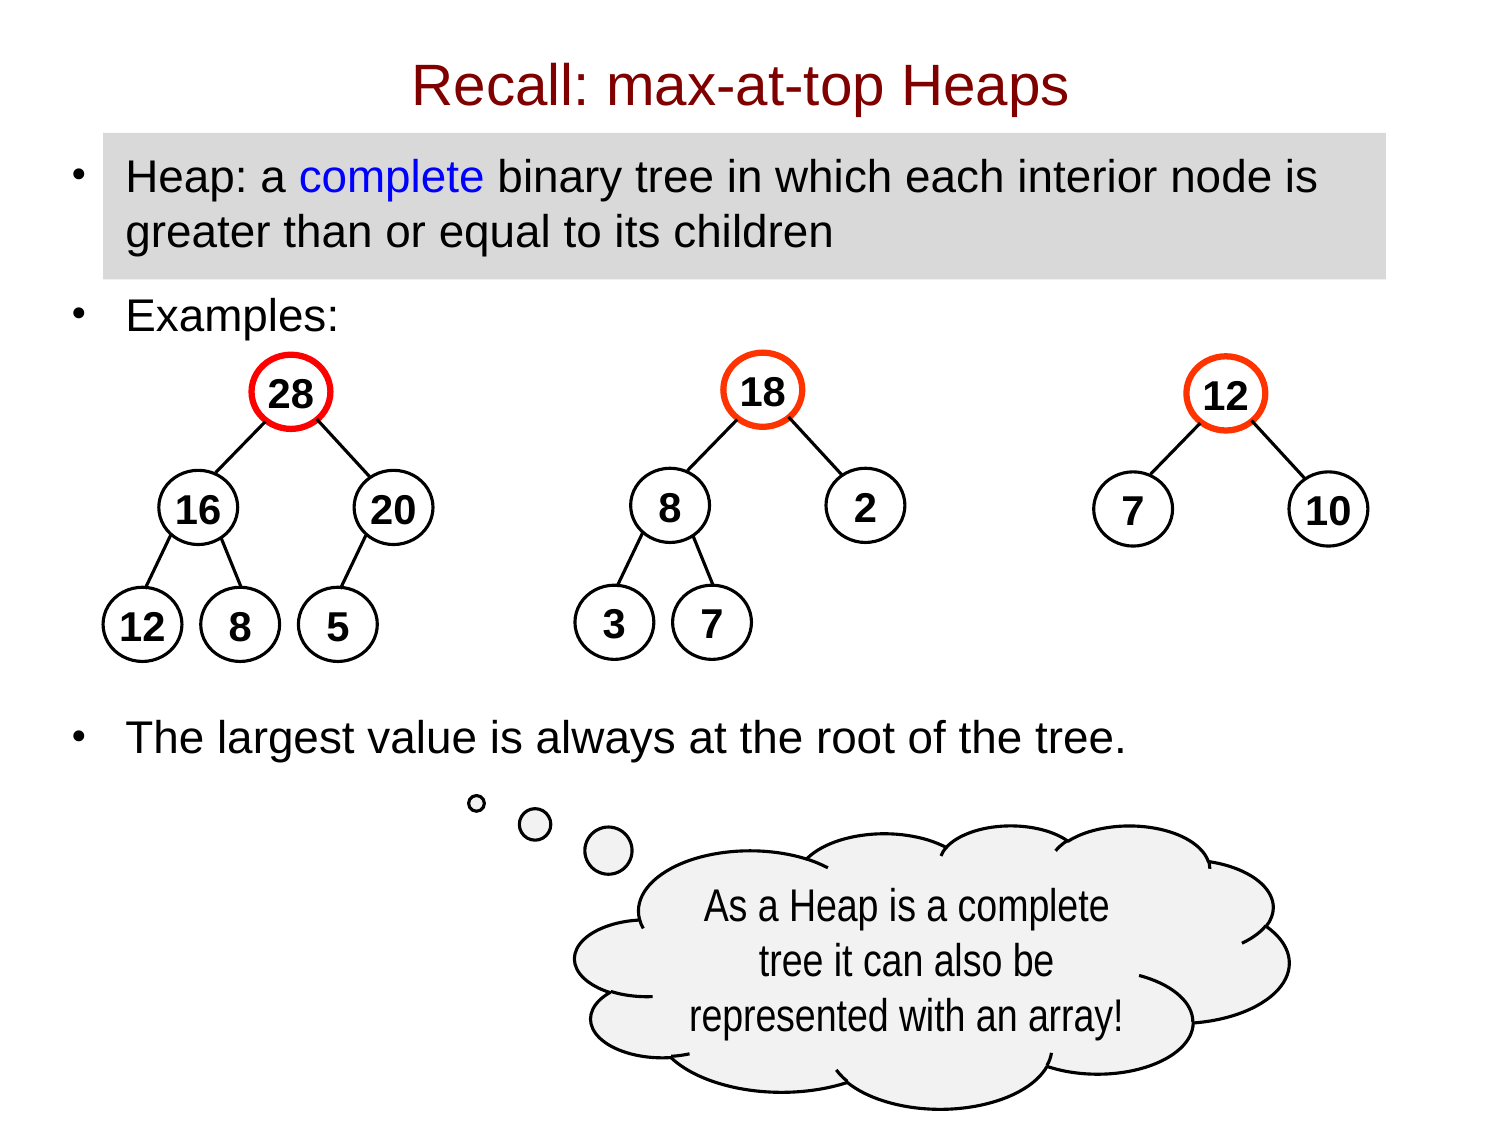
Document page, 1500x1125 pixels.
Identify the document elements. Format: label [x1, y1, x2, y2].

text_box [574, 352, 905, 660]
text_box [519, 808, 551, 841]
text_box [103, 354, 433, 662]
list [55, 138, 1431, 1060]
text_box [468, 795, 485, 812]
title [96, 12, 1386, 138]
text_box [584, 827, 633, 875]
text_box [574, 825, 1290, 1110]
text_box [1093, 356, 1368, 547]
